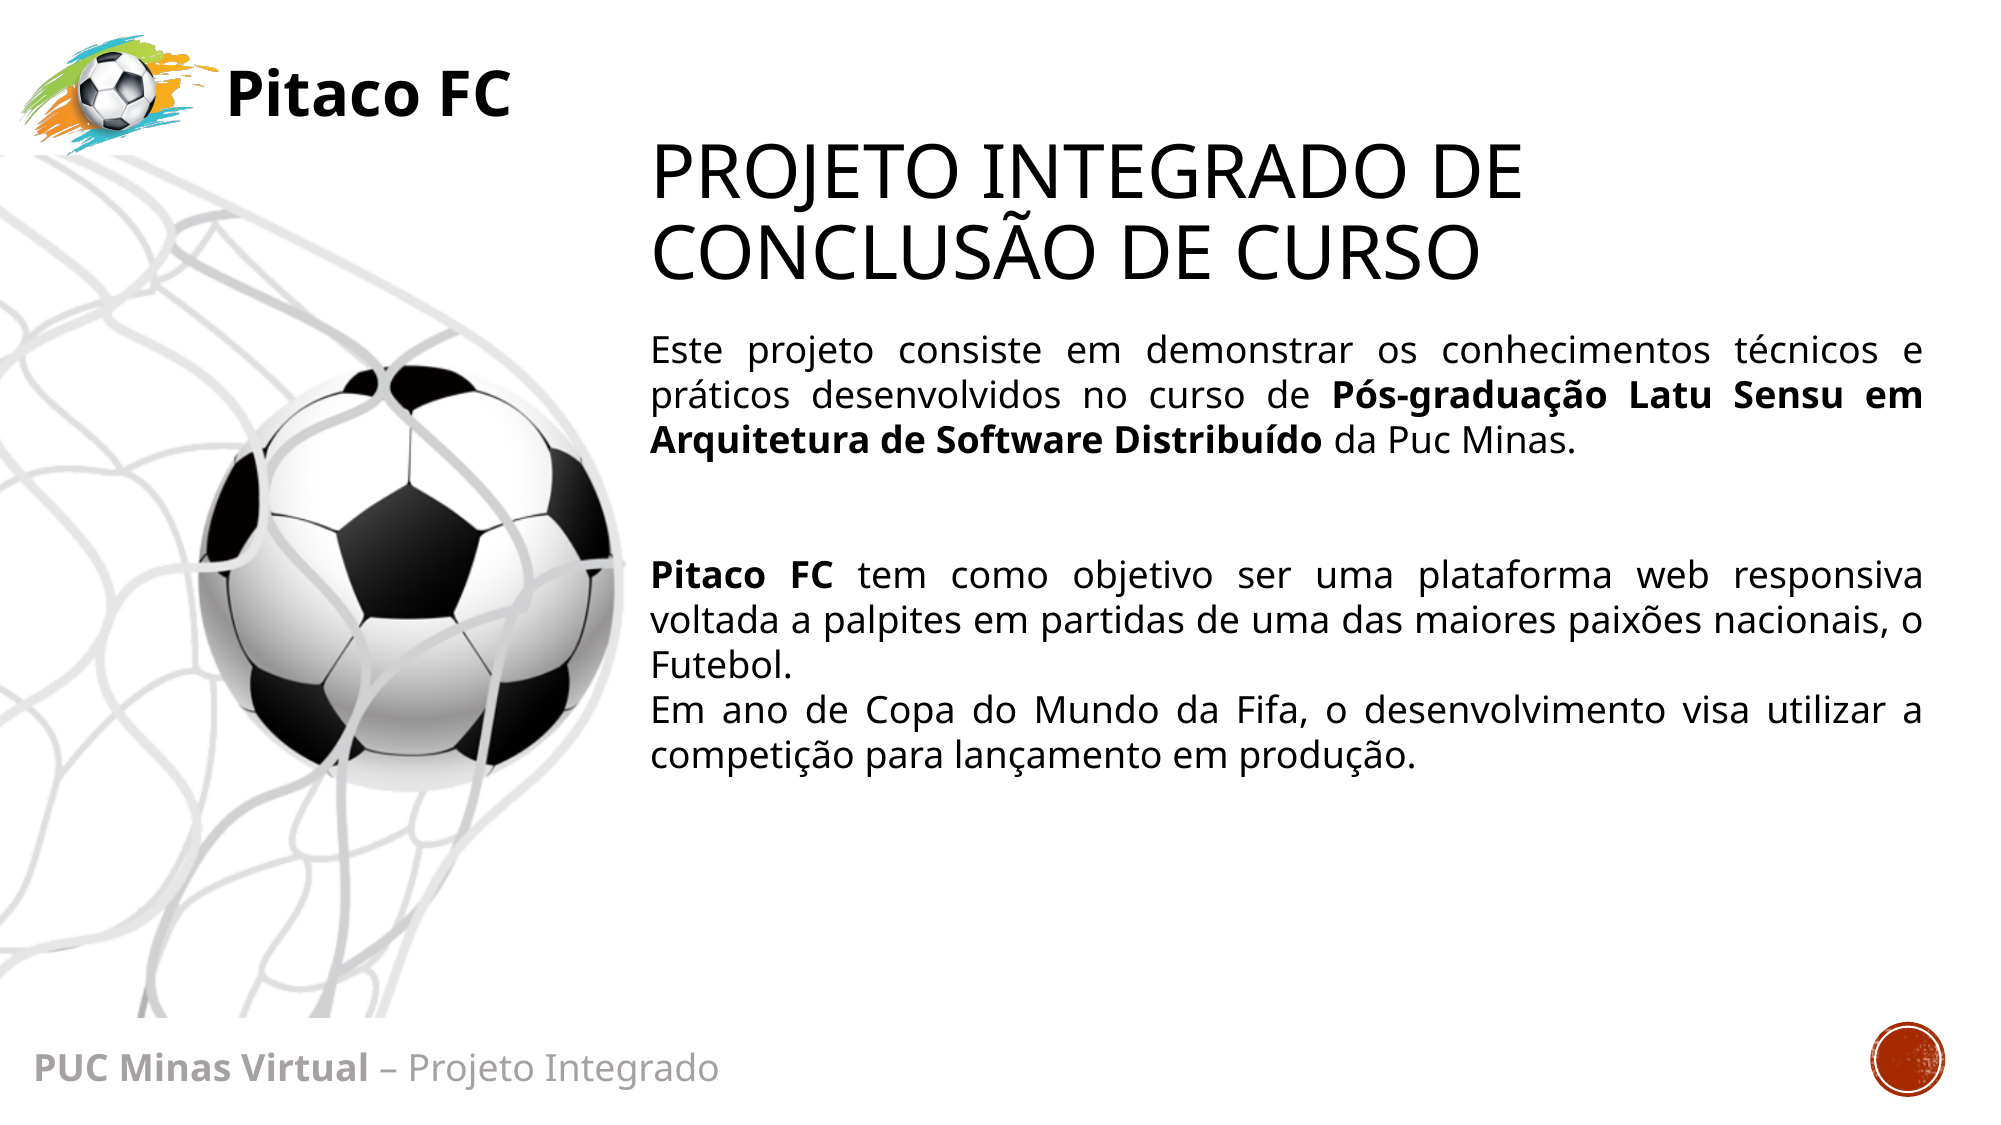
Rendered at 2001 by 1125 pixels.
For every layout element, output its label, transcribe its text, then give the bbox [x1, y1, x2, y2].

text_box PUC Minas Virtual – Projeto Integrado [18, 1036, 736, 1097]
text_box Este projeto consiste em demonstrar os conhecimentos técnicos e práticos desenvolvidos no curso de Pós-graduação Latu Sensu em Arquitetura de Software Distribuído da Puc Minas. Pitaco FC tem como objetivo ser uma plataforma web responsiva voltada a palpites em partidas de uma das maiores paixões nacionais, o Futebol. Em ano de Copa do Mundo da Fifa, o desenvolvimento visa utilizar a competição para lançamento em produção. [636, 319, 1940, 784]
text_box Pitaco FC [218, 35, 554, 155]
title Projeto Integrado de Conclusão de curso [635, 136, 1940, 293]
picture [0, 35, 636, 1018]
